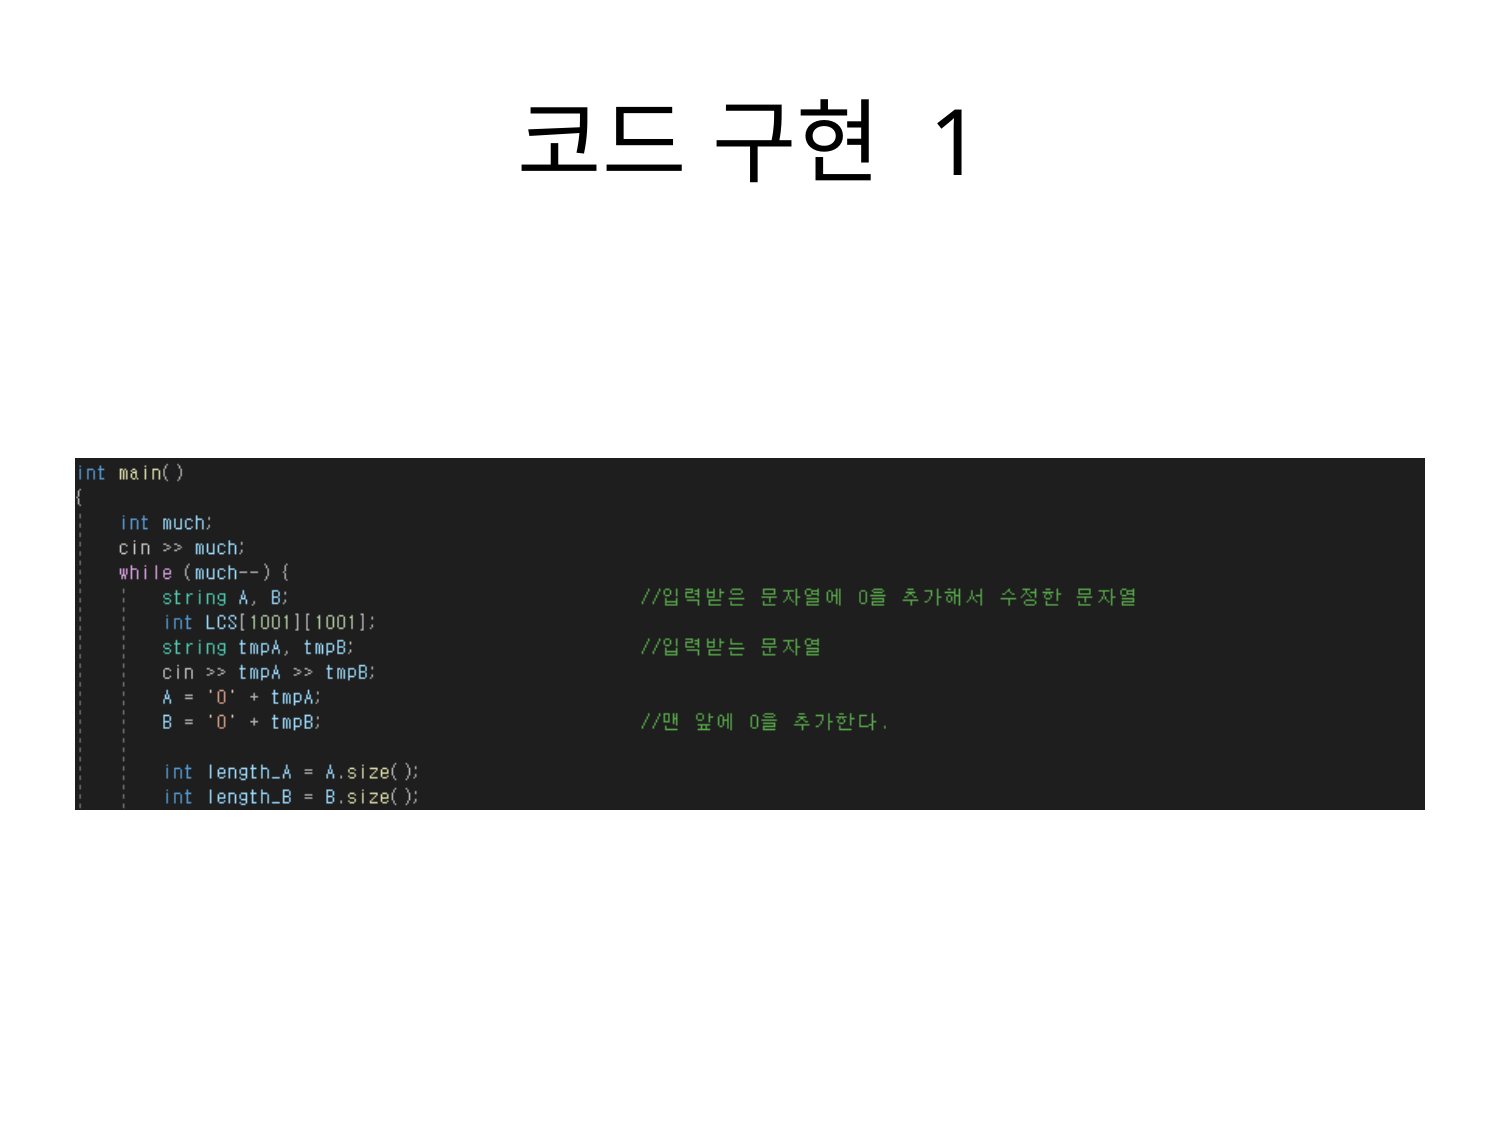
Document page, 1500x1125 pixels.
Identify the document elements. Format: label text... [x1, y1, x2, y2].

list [74, 457, 1426, 810]
title 코드 구현 1 [75, 45, 1425, 233]
